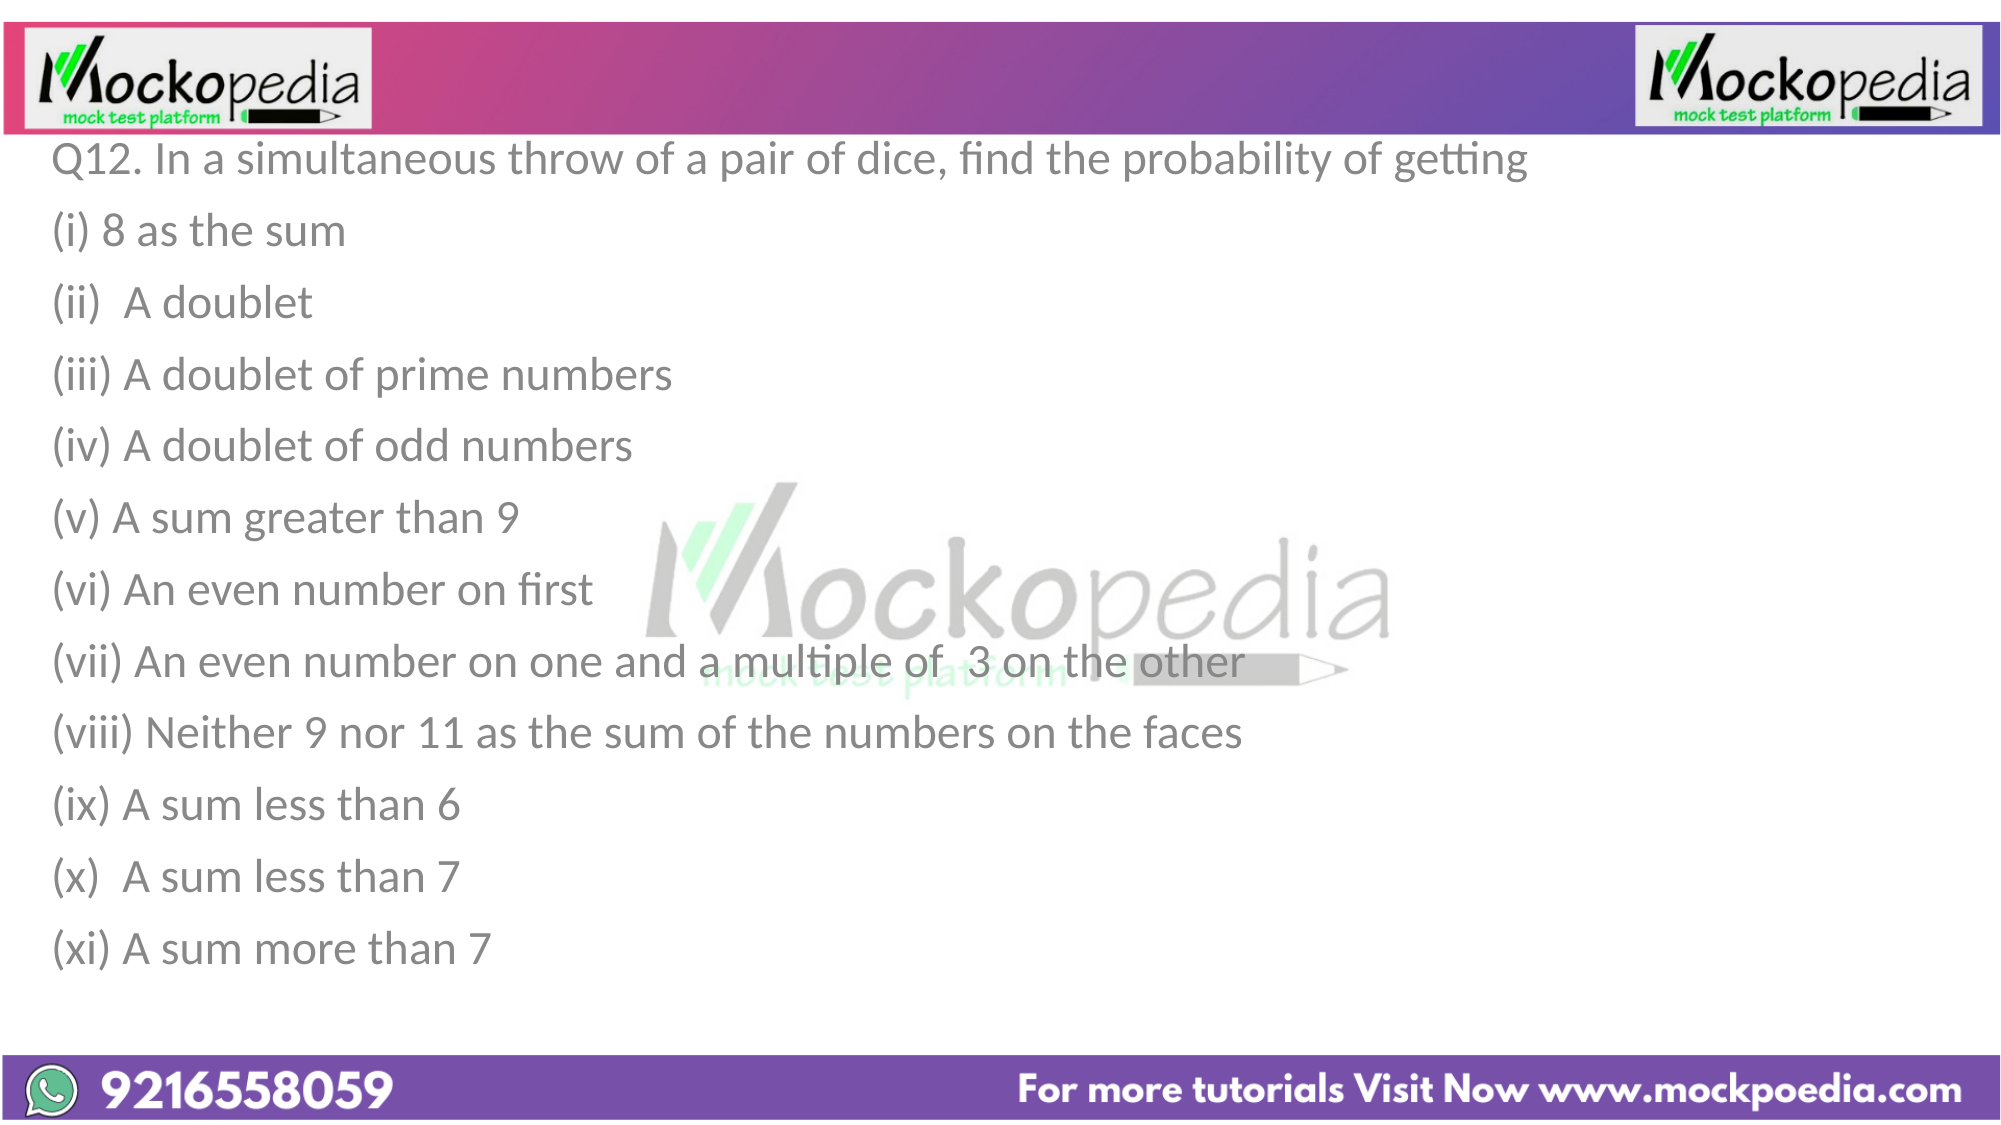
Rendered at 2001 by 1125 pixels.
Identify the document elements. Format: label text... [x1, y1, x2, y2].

list Q12. In a simultaneous throw of a pair of dice, find the probability of getting (i) 8 as the sum (ii) A doublet (iii) A doublet of prime numbers (iv) A doublet of odd numbers (v) A sum greater than 9 (vi) An even number on first (vii) An even number on one and a multiple of 3 on the other (viii) Neither 9 nor 11 as the sum of the numbers on the faces (ix) A sum less than 6 (x) A sum less than 7 (xi) A sum more than 7 [0, 126, 2000, 1110]
picture [0, 0, 2001, 1125]
